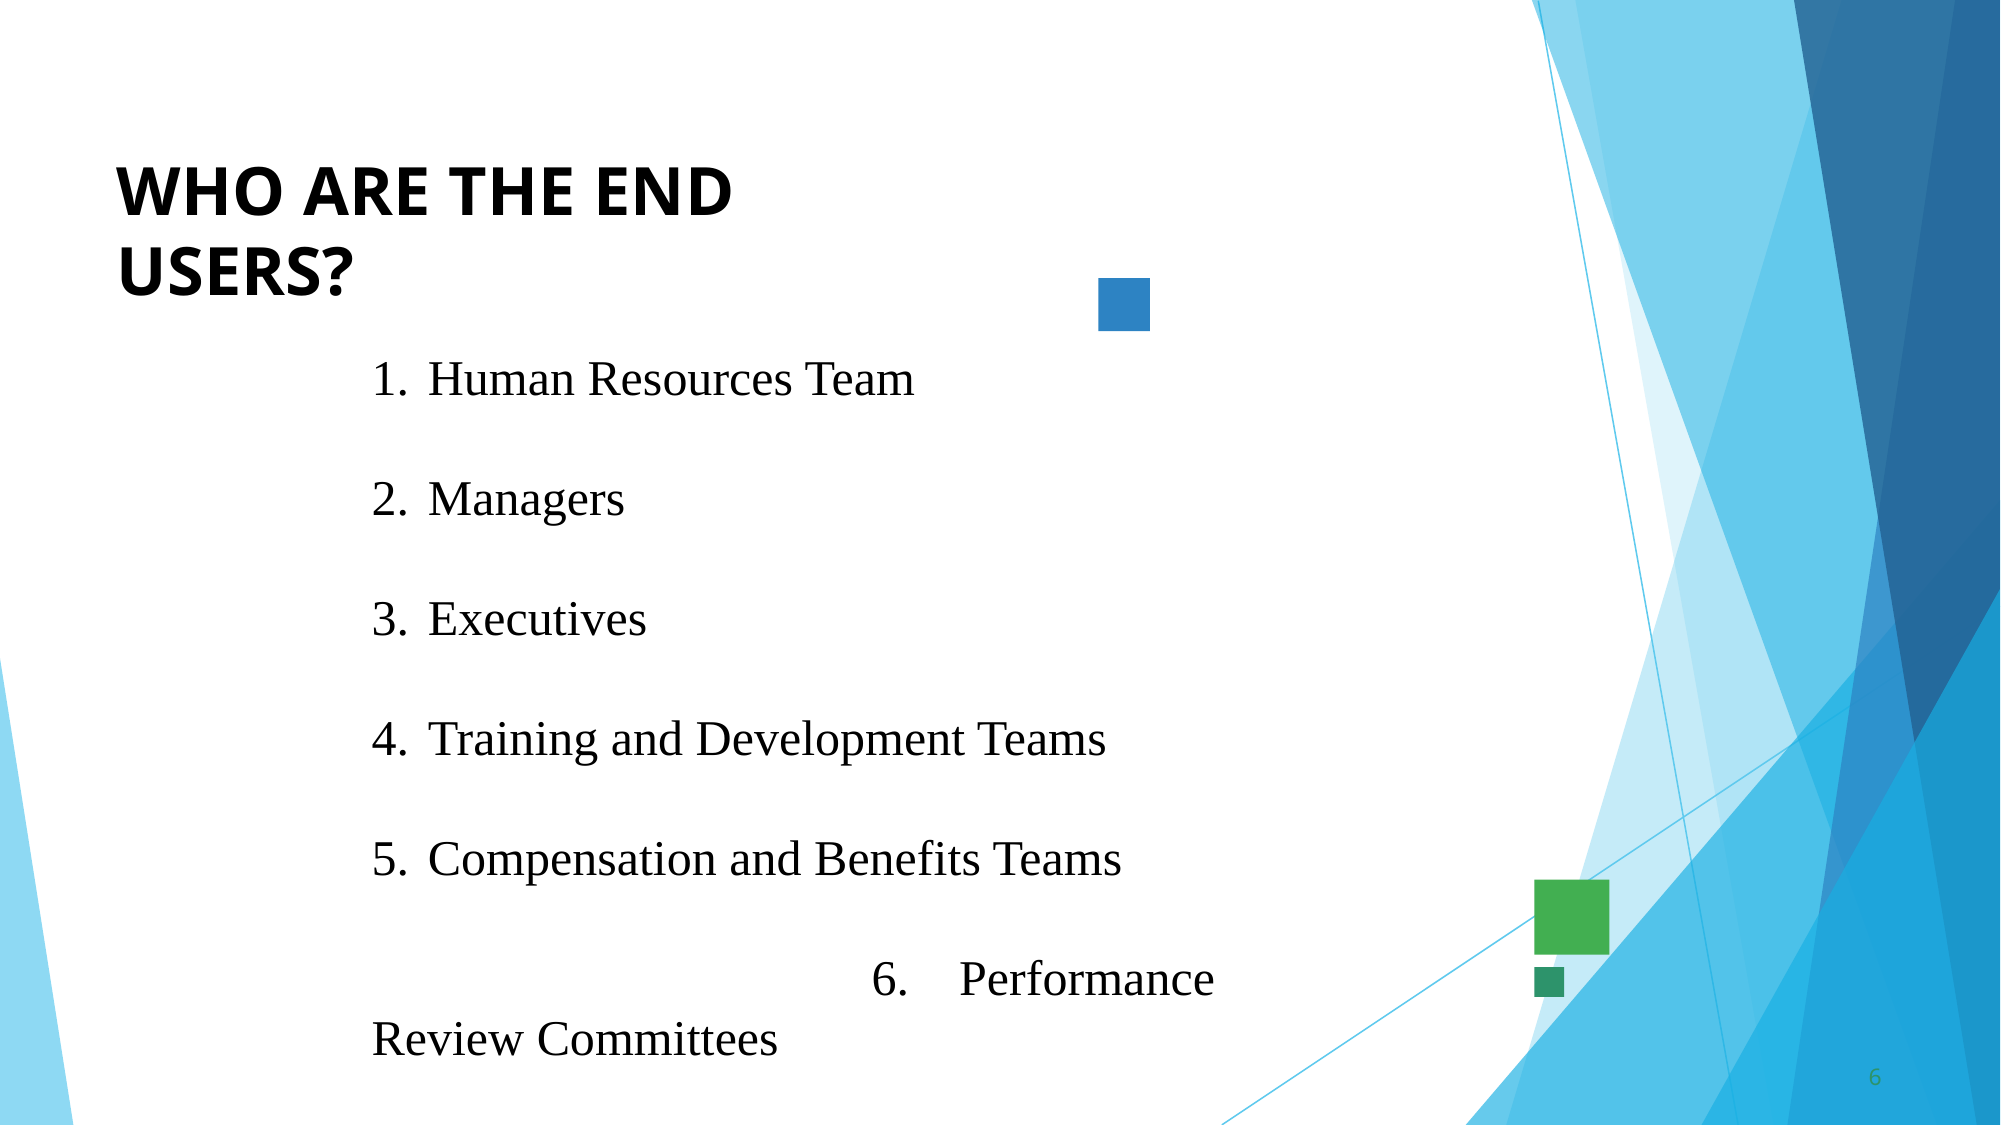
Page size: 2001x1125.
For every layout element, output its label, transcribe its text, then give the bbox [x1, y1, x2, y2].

text_box Human Resources Team Managers Executives Training and Development Teams Compensation and Benefits Teams 6. Performance Review Committees [356, 278, 1389, 1125]
title WHO ARE THE END USERS? [114, 145, 938, 338]
text_box [1534, 967, 1565, 997]
picture [118, 1012, 477, 1093]
slide_number 6 [1861, 1061, 1888, 1125]
text_box [1534, 879, 1610, 955]
